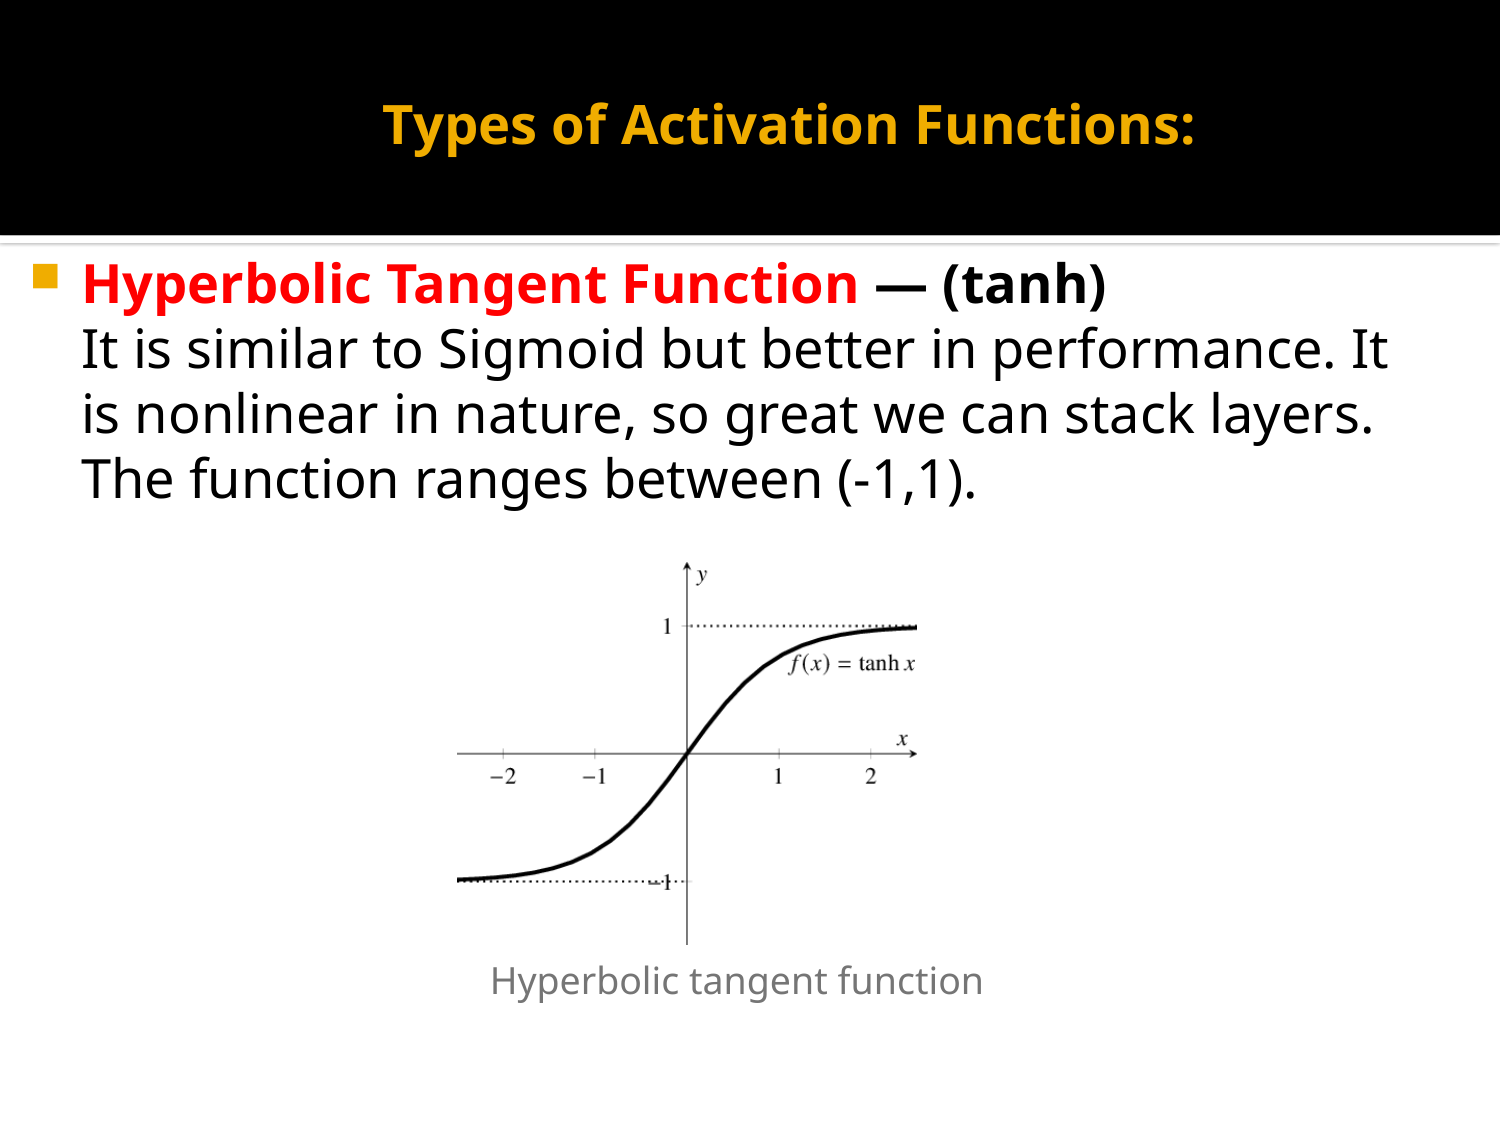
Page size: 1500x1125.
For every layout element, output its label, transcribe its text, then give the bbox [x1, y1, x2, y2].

title Types of Activation Functions: [72, 82, 1500, 163]
picture [456, 562, 917, 945]
list Hyperbolic Tangent Function — (tanh) It is similar to Sigmoid but better in performance. It is nonlinear in nature, so great we can stack layers. The function ranges between (-1,1). [0, 234, 1420, 599]
text_box Hyperbolic tangent function [474, 949, 1000, 1010]
